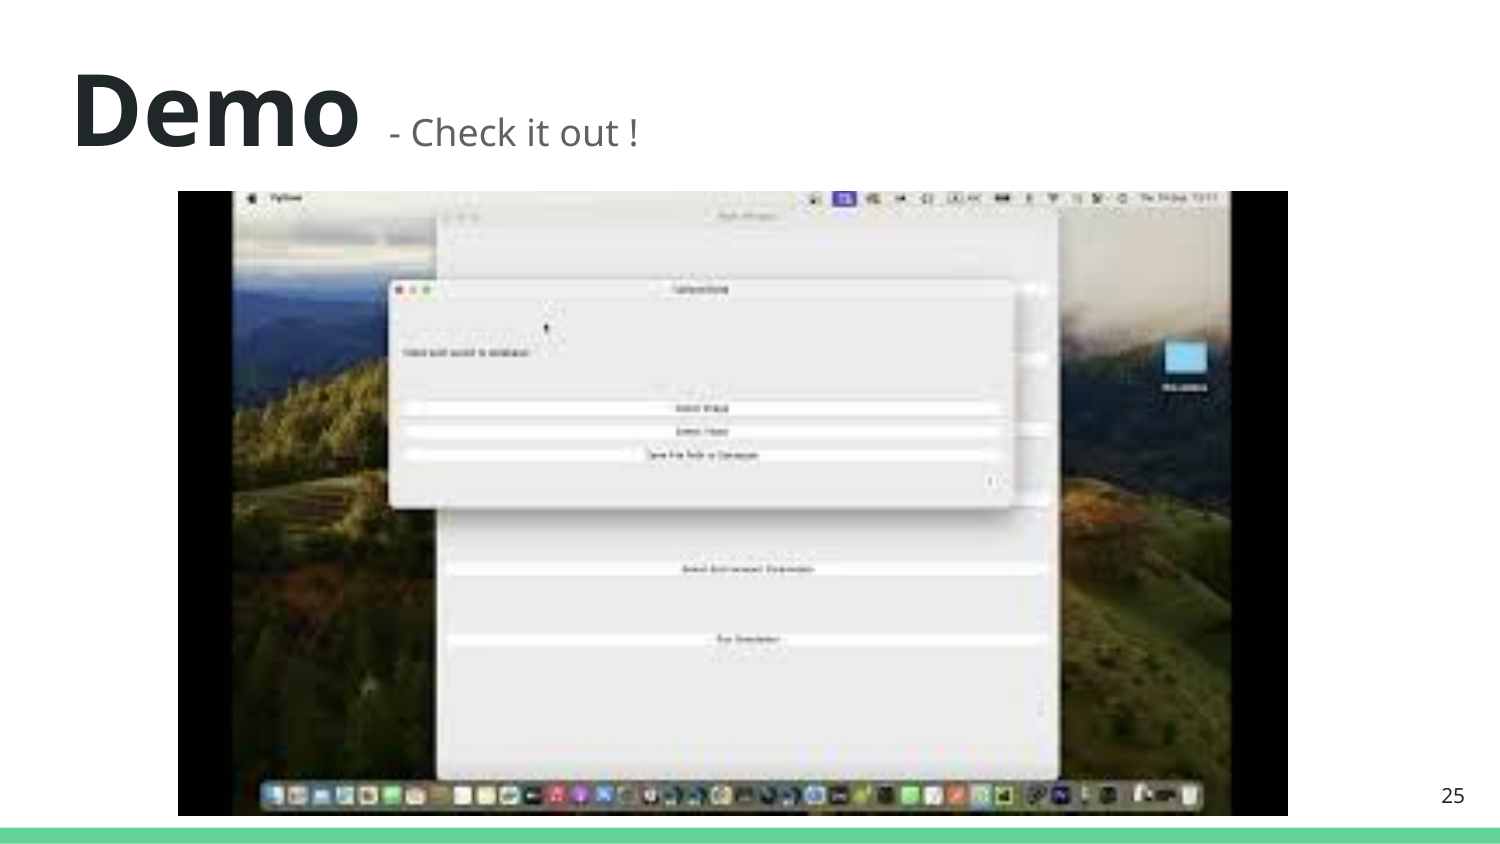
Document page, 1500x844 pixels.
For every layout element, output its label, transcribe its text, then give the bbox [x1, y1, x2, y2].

slide_number 25 [1389, 764, 1480, 830]
picture [178, 191, 1289, 816]
title Demo - Check it out ! [51, 38, 658, 175]
